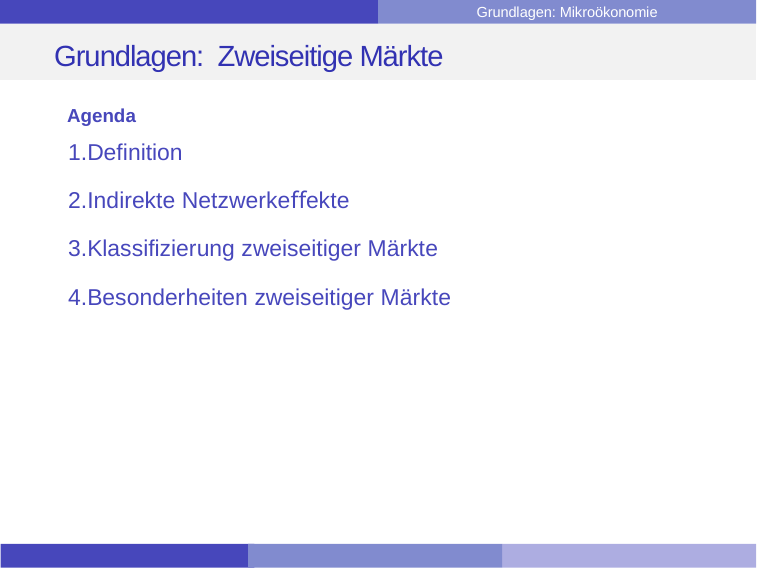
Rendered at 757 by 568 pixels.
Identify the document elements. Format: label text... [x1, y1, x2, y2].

list Agenda [52, 96, 705, 134]
title Grundlagen: Zweiseitige Märkte [52, 36, 705, 96]
list Definition Indirekte Netzwerkeﬀekte Klassifizierung zweiseitiger Märkte Besonderheiten zweiseitiger Märkte [53, 71, 706, 424]
